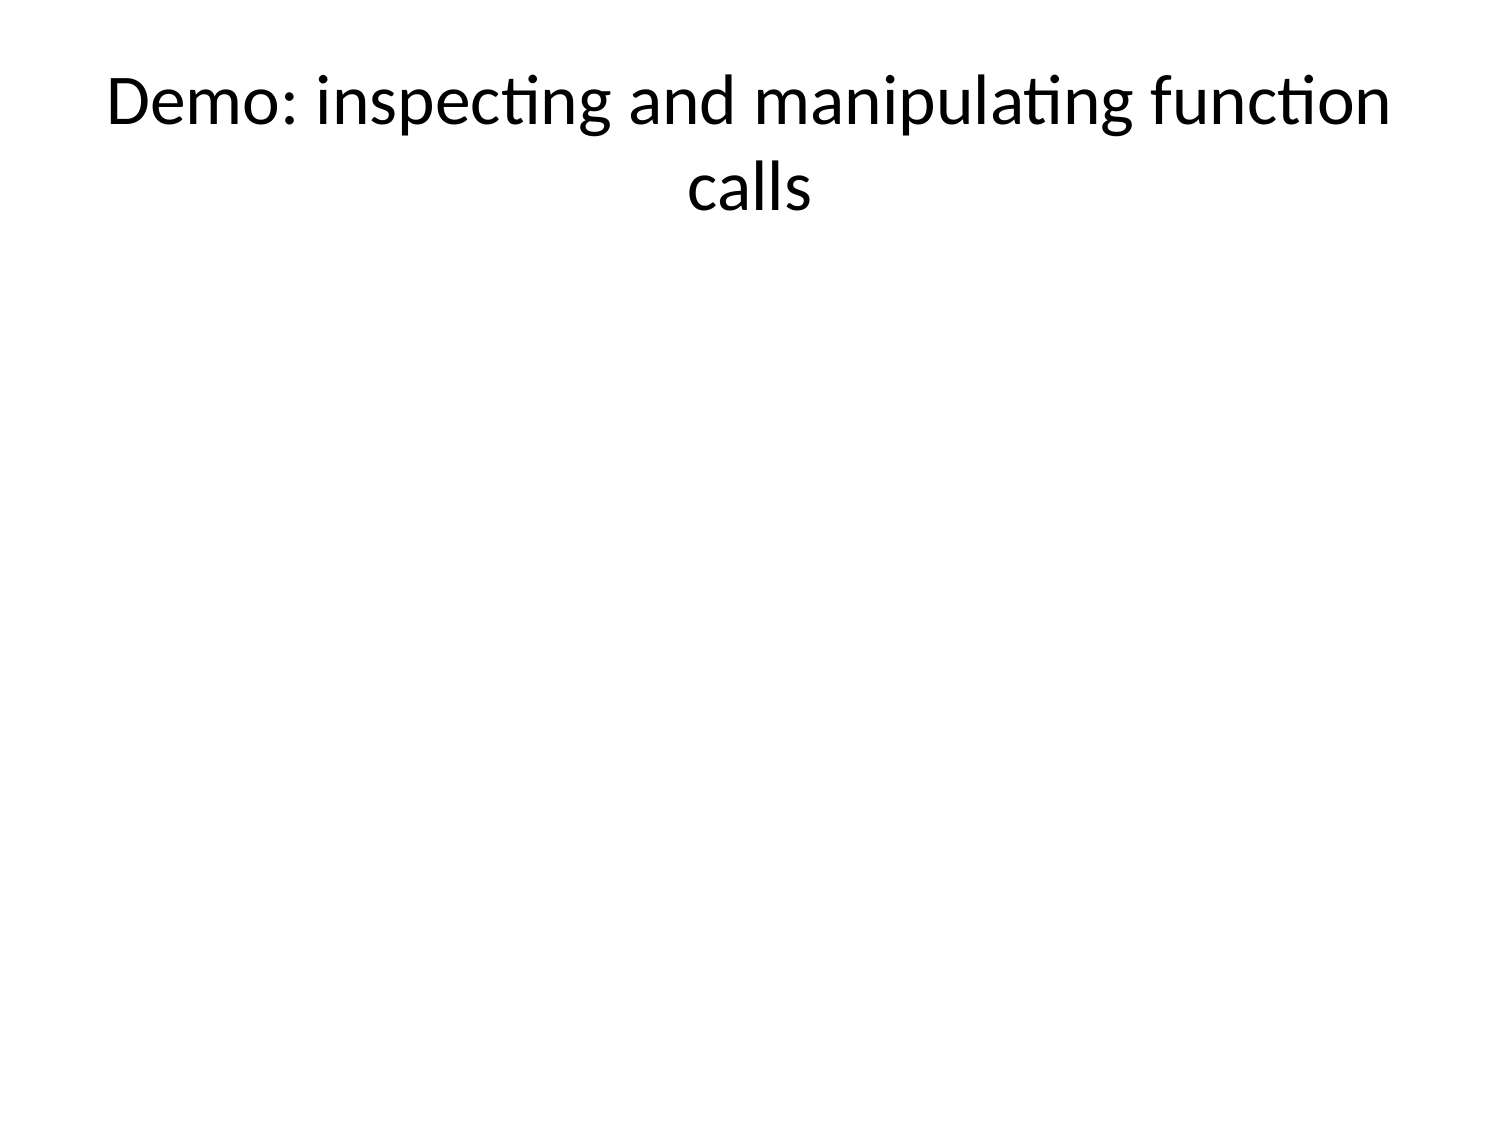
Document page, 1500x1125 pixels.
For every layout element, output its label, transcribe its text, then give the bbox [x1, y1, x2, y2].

title Demo: inspecting and manipulating function calls [75, 45, 1425, 233]
